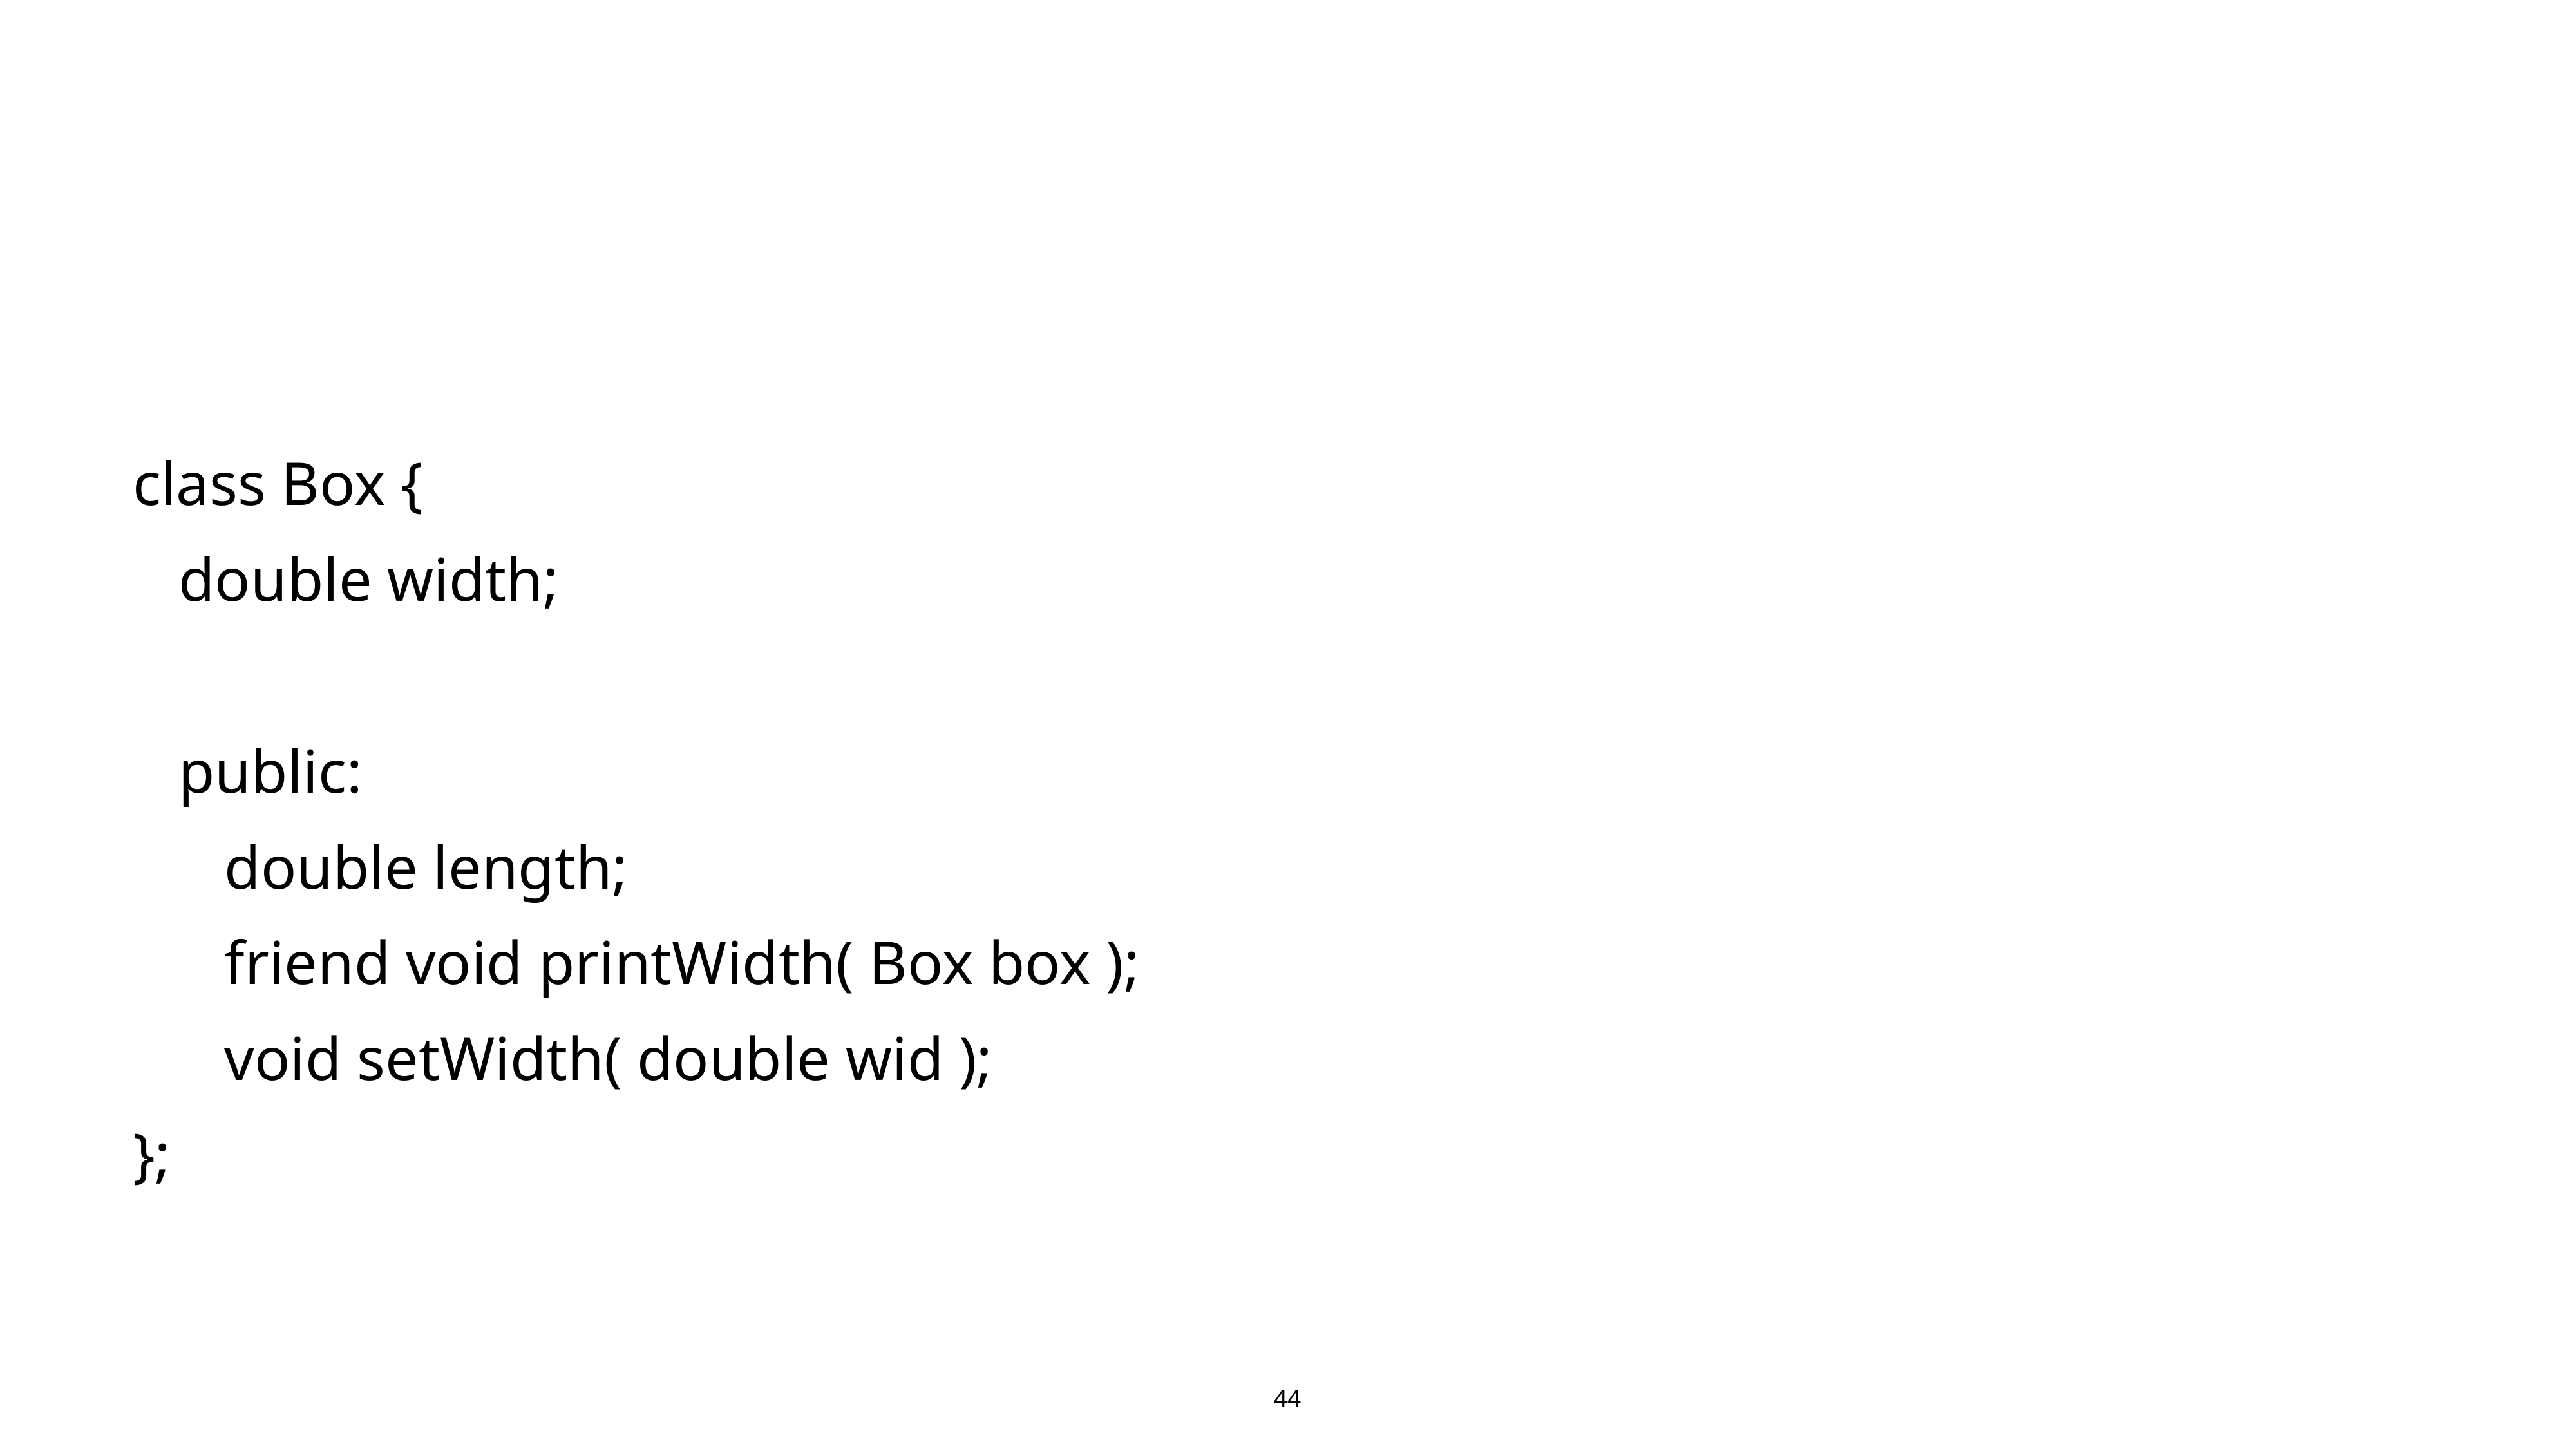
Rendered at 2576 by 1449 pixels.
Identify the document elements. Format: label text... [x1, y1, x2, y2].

slide_number 44 [1267, 1381, 1307, 1422]
list class Box { double width; public: double length; friend void printWidth( Box box ); void setWidth( double wid ); }; [127, 448, 2449, 1321]
